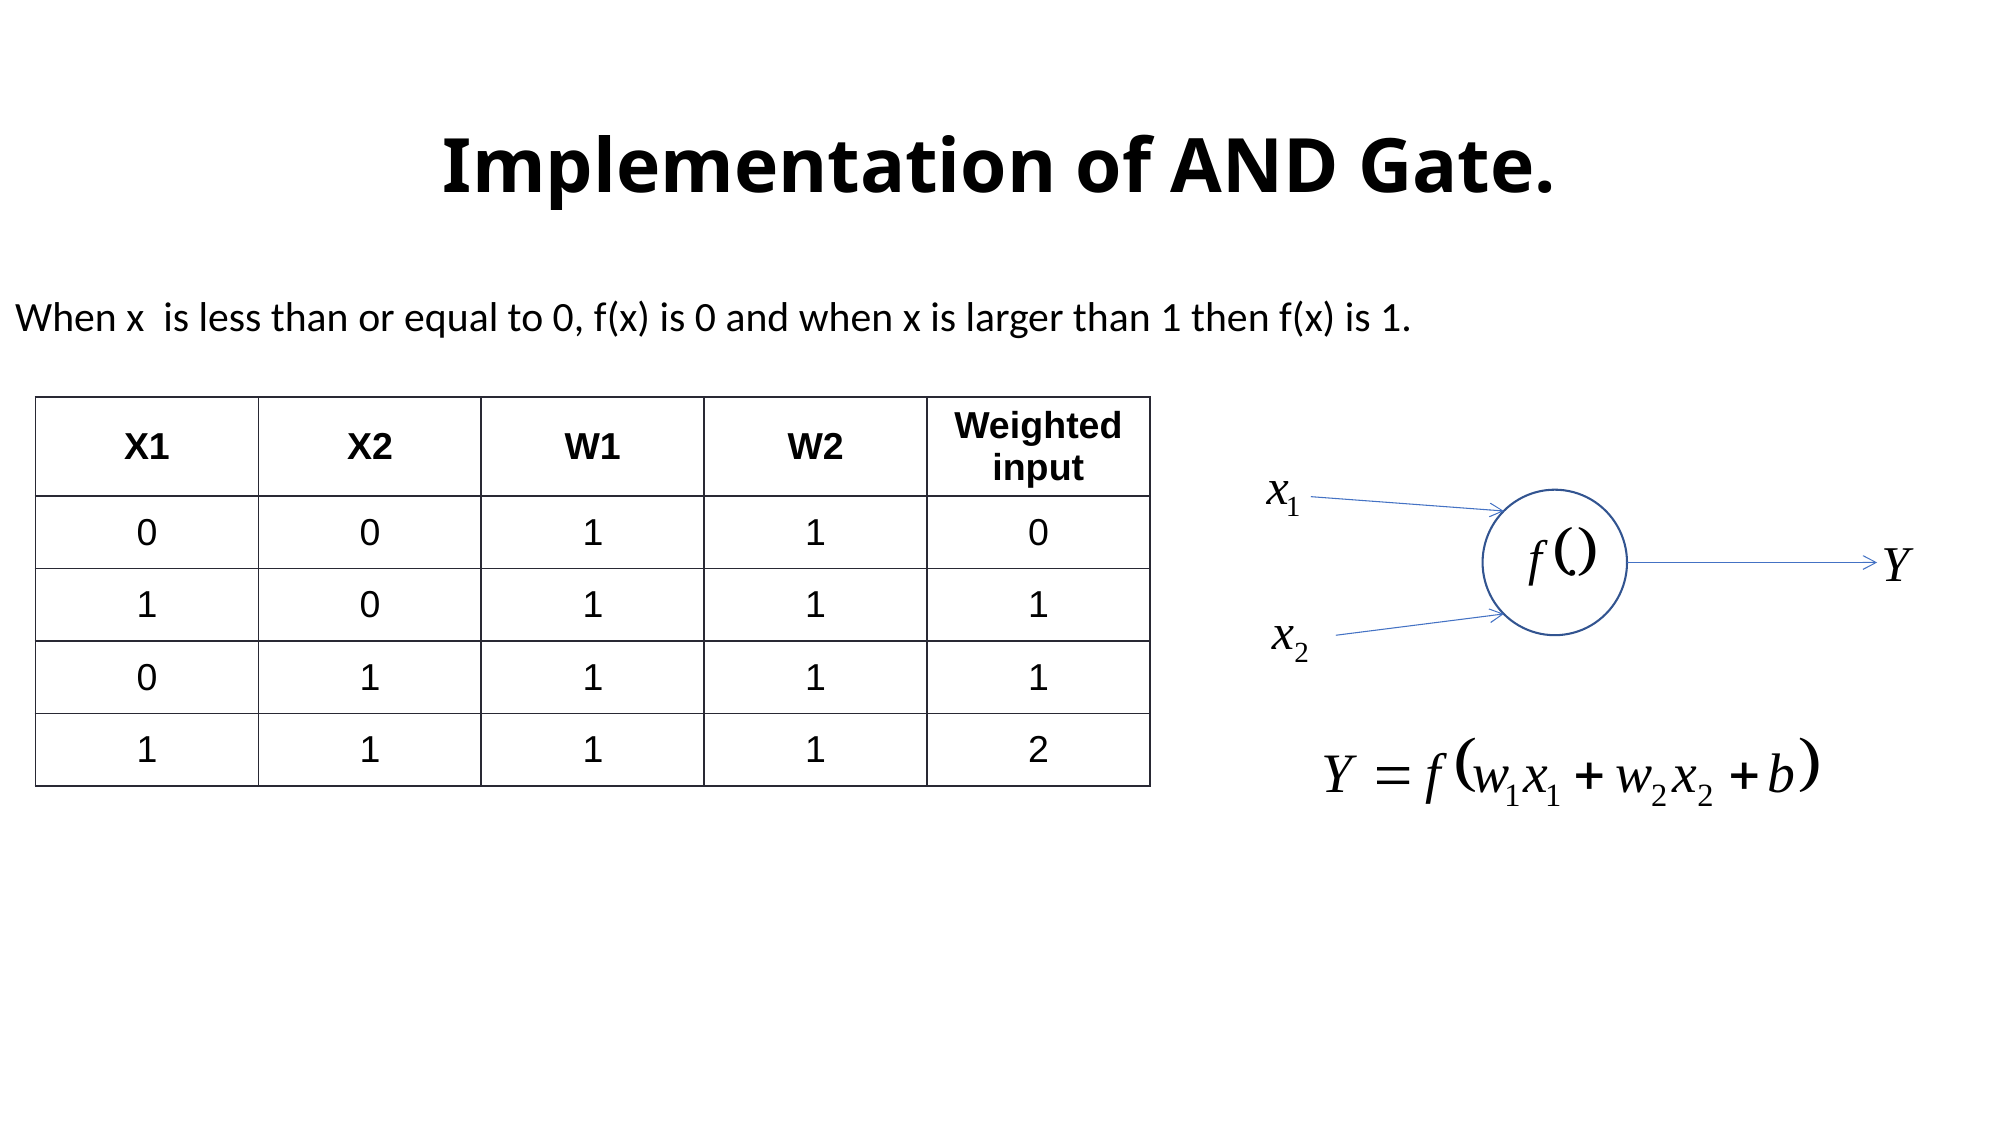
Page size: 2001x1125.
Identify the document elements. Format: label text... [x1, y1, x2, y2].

table_cell 0 [259, 497, 480, 568]
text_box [1262, 599, 1317, 671]
table_cell 1 [259, 642, 480, 713]
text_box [1256, 454, 1307, 526]
table_cell 1 [36, 569, 258, 640]
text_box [1316, 736, 1823, 816]
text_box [1511, 525, 1599, 597]
table_cell 1 [928, 569, 1149, 640]
table_cell 1 [36, 714, 258, 785]
table_cell 1 [482, 714, 703, 785]
table_header Weighted input [928, 398, 1149, 495]
list When x is less than or equal to 0, f(x) is 0 and when x is larger than 1 then f(x) is 1. [0, 287, 2000, 1054]
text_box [1335, 613, 1504, 636]
table_header X1 [36, 398, 258, 495]
title Implementation of AND Gate. [0, 59, 2000, 278]
table_header W2 [705, 398, 926, 495]
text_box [1877, 535, 1923, 590]
table_cell 1 [705, 497, 926, 568]
table_header W1 [482, 398, 703, 495]
text_box [1481, 488, 1629, 637]
table_cell 1 [705, 642, 926, 713]
table_cell 1 [259, 714, 480, 785]
table_cell 0 [259, 569, 480, 640]
table_cell 0 [36, 497, 258, 568]
table_cell 1 [928, 642, 1149, 713]
table_cell 0 [928, 497, 1149, 568]
table_cell 1 [482, 497, 703, 568]
table_cell 1 [482, 642, 703, 713]
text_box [1310, 496, 1504, 512]
table_cell 0 [36, 642, 258, 713]
table_cell 1 [482, 569, 703, 640]
table_cell 2 [928, 714, 1149, 785]
table_cell 1 [705, 569, 926, 640]
table_cell 1 [705, 714, 926, 785]
table_header X2 [259, 398, 480, 495]
